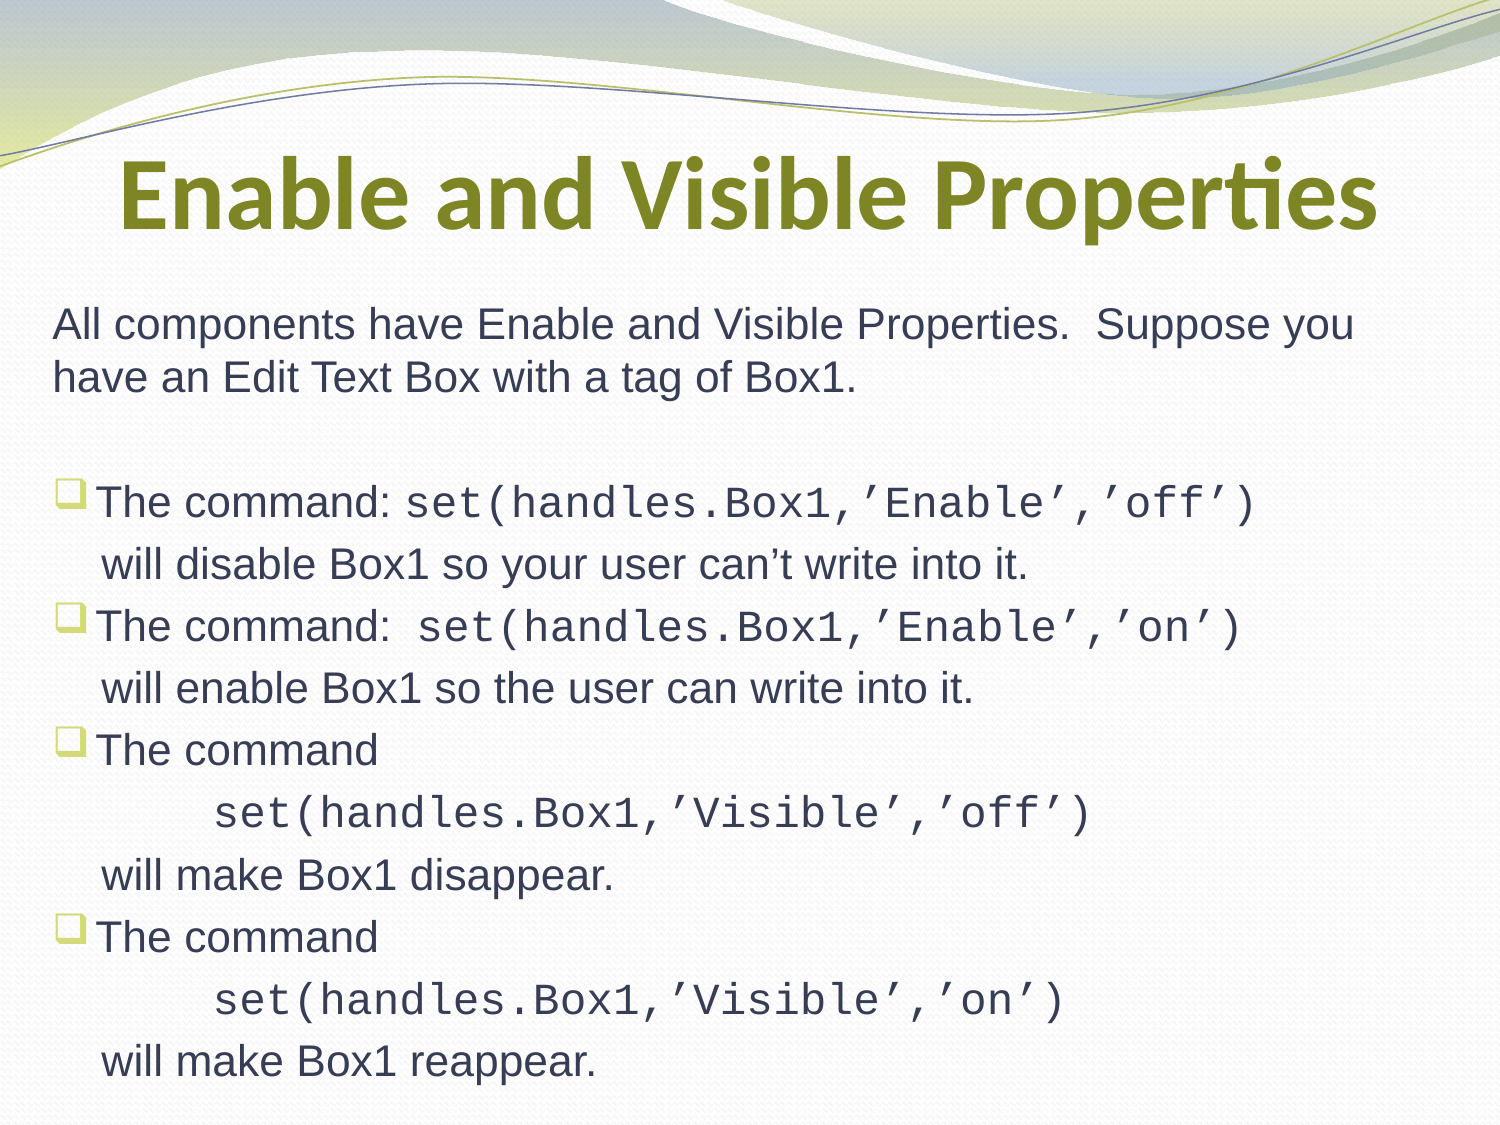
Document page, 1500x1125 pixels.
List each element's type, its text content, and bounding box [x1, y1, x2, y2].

list All components have Enable and Visible Properties. Suppose you have an Edit Text Box with a tag of Box1. The command: set(handles.Box1,’Enable’,’off’) will disable Box1 so your user can’t write into it. The command: set(handles.Box1,’Enable’,’on’) will enable Box1 so the user can write into it. The command set(handles.Box1,’Visible’,’off’) will make Box1 disappear. The command set(handles.Box1,’Visible’,’on’) will make Box1 reappear. [37, 287, 1463, 1100]
title Enable and Visible Properties [75, 62, 1425, 250]
